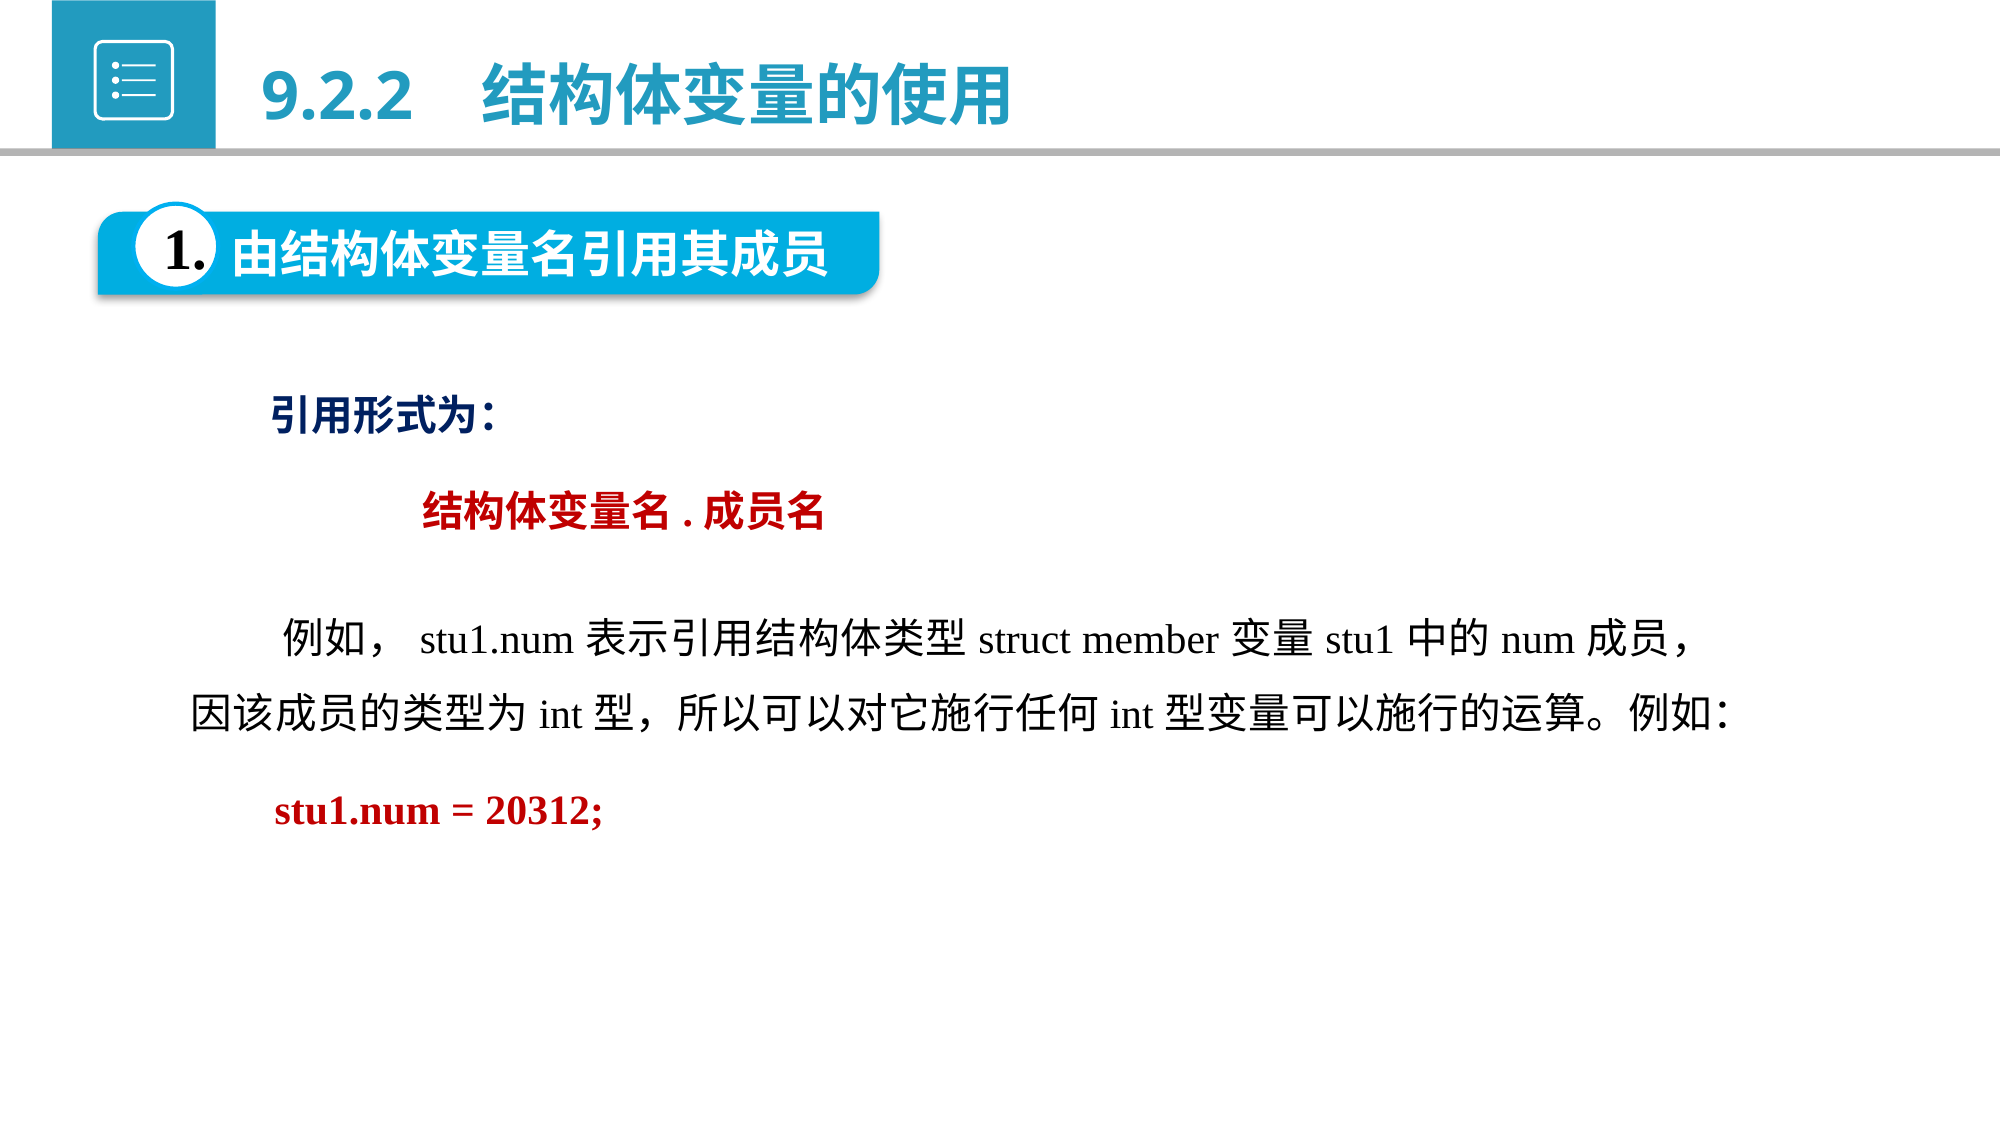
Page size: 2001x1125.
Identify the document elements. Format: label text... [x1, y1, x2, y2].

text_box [97, 203, 928, 295]
text_box 例如，stu1.num表示引用结构体类型struct member变量stu1中的num成员，因该成员的类型为int型，所以可以对它施行任何int型变量可以施行的运算。例如： stu1.num = 20312; [175, 579, 1728, 841]
text_box 引用形式为： 结构体变量名.成员名 [255, 356, 1035, 543]
text_box 9.2.2 结构体变量的使用 [246, 45, 1031, 141]
